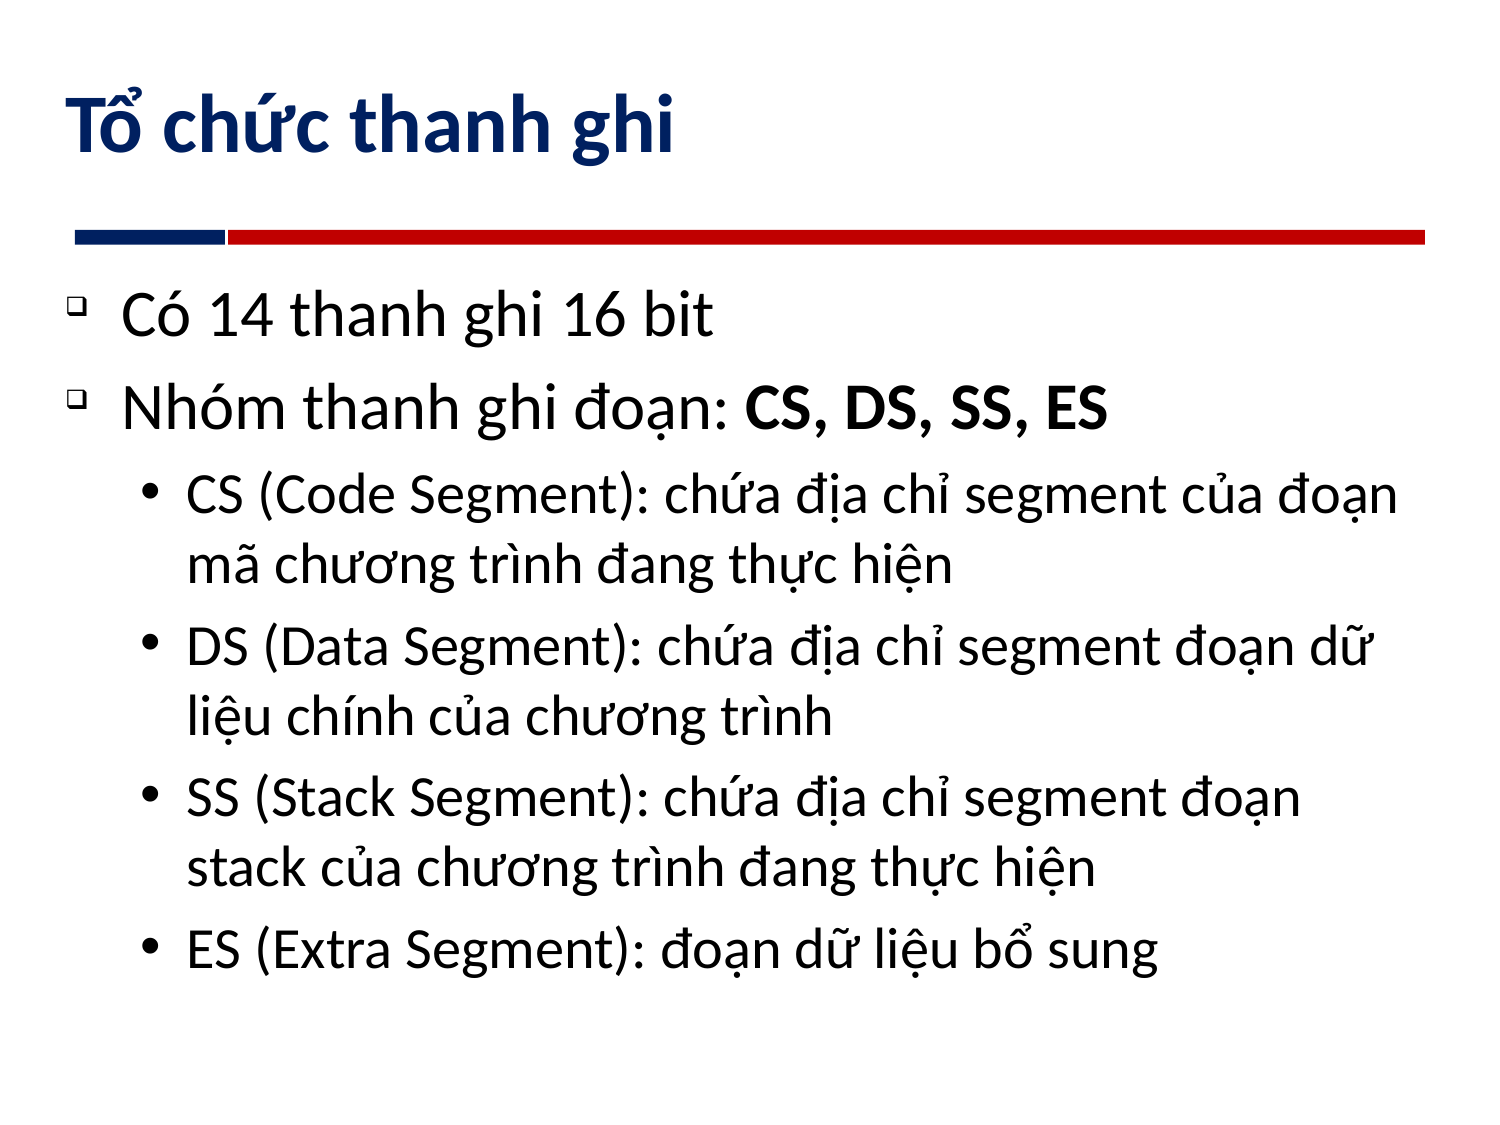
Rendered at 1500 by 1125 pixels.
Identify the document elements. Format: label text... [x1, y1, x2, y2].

title Tổ chức thanh ghi [50, 24, 1450, 213]
list Có 14 thanh ghi 16 bit Nhóm thanh ghi đoạn: CS, DS, SS, ES CS (Code Segment): chứa địa chỉ segment của đoạn mã chương trình đang thực hiện DS (Data Segment): chứa địa chỉ segment đoạn dữ liệu chính của chương trình SS (Stack Segment): chứa địa chỉ segment đoạn stack của chương trình đang thực hiện ES (Extra Segment): đoạn dữ liệu bổ sung [50, 262, 1450, 1103]
